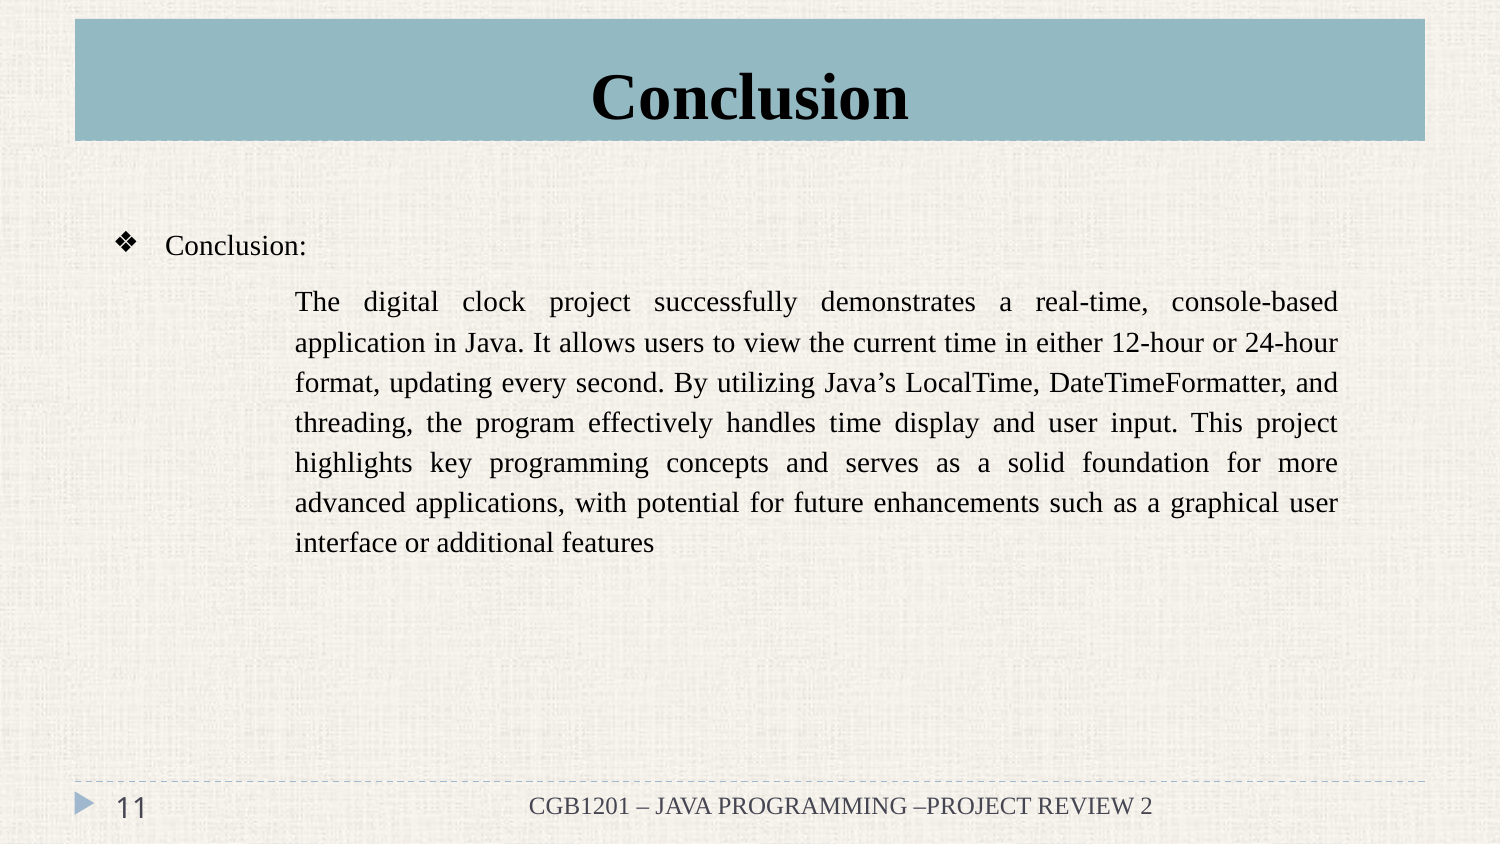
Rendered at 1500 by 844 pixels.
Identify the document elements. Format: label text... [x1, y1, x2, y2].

text_box Conclusion: [75, 210, 568, 276]
text_box The digital clock project successfully demonstrates a real-time, console-based application in Java. It allows users to view the current time in either 12-hour or 24-hour format, updating every second. By utilizing Java’s LocalTime, DateTimeFormatter, and threading, the program effectively handles time display and user input. This project highlights key programming concepts and serves as a solid foundation for more advanced applications, with potential for future enhancements such as a graphical user interface or additional features [280, 262, 1355, 574]
footer CGB1201 – JAVA PROGRAMMING –PROJECT REVIEW 2 [512, 782, 1175, 844]
slide_number 11 [100, 782, 426, 827]
title Conclusion [75, 18, 1425, 141]
